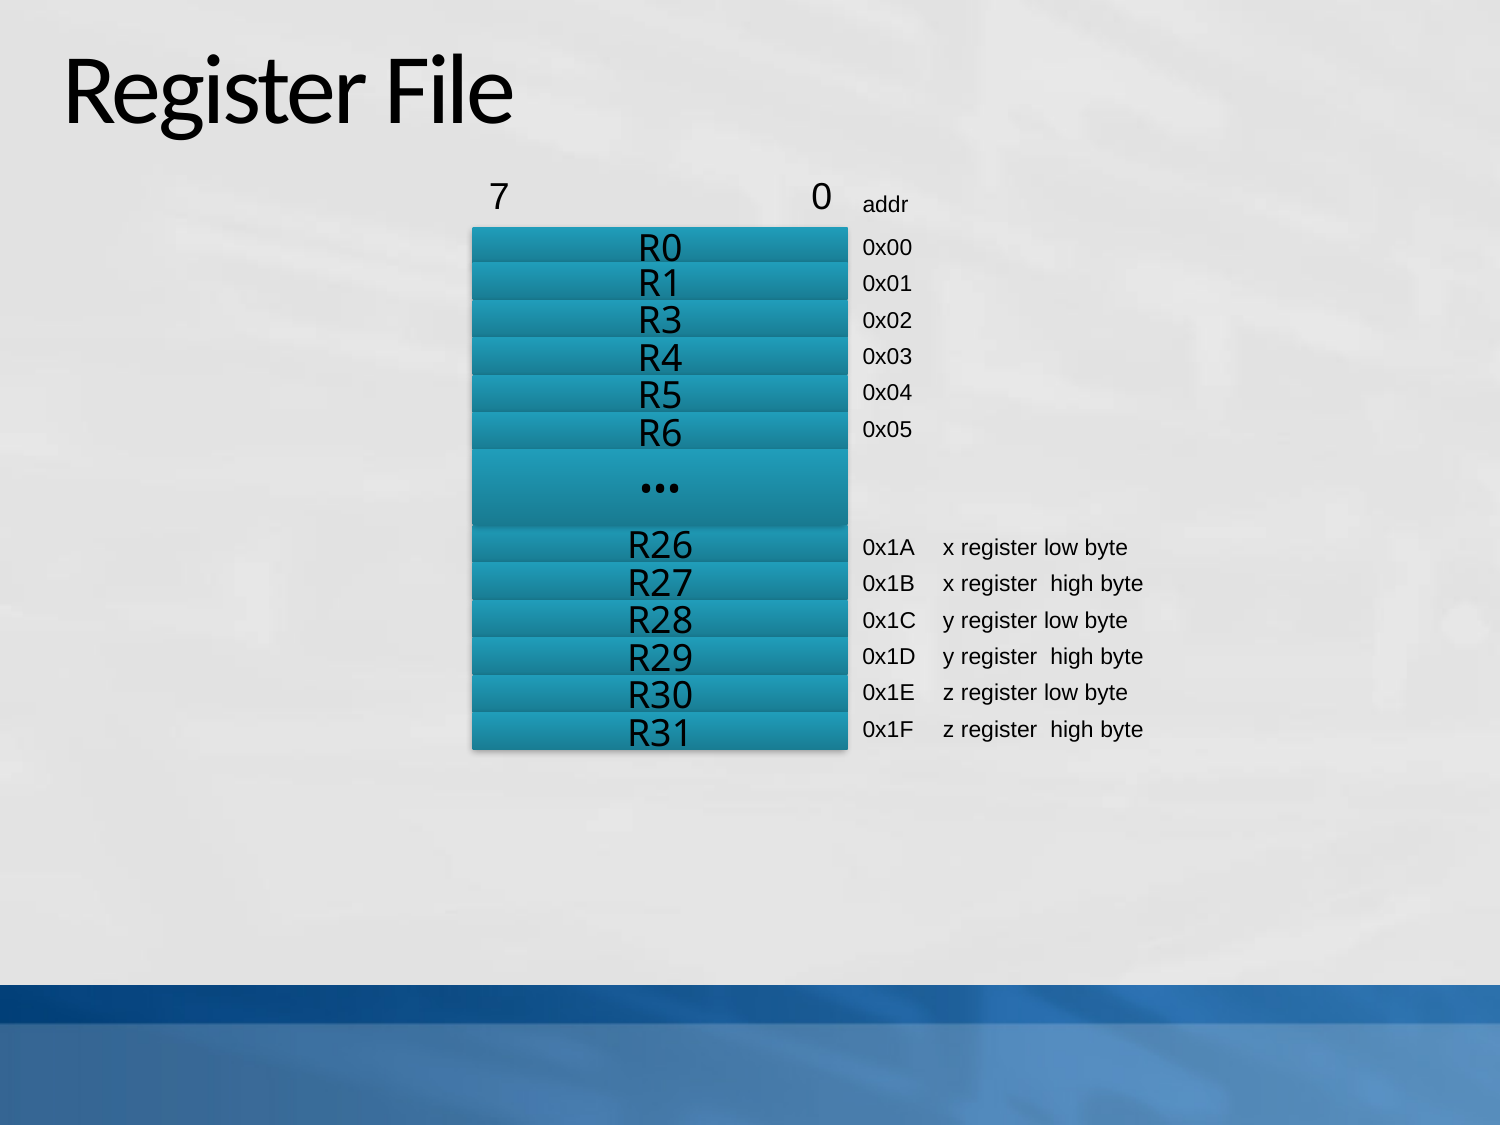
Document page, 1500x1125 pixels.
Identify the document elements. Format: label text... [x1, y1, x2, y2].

text_box 0x1F [847, 707, 928, 750]
text_box 0x01 [847, 261, 929, 297]
text_box 7 [474, 164, 525, 224]
title Register File [62, 37, 1438, 147]
text_box R29 [472, 637, 847, 674]
text_box ••• [472, 449, 848, 525]
text_box addr [847, 182, 929, 225]
text_box 0x00 [847, 225, 929, 261]
text_box R4 [472, 337, 847, 374]
text_box R3 [472, 299, 847, 336]
text_box R1 [472, 262, 847, 299]
text_box R5 [472, 375, 847, 411]
text_box x register high byte [928, 561, 1204, 597]
text_box R26 [472, 532, 847, 561]
text_box 0x05 [847, 407, 929, 450]
text_box 0x04 [847, 370, 929, 407]
text_box 0x1D [847, 634, 928, 670]
text_box R28 [472, 600, 847, 636]
text_box 0x03 [847, 334, 929, 370]
text_box y register high byte [928, 634, 1204, 677]
text_box 0x1A [847, 525, 928, 561]
text_box 0x1C [847, 597, 928, 634]
text_box 0x02 [847, 297, 929, 334]
text_box R31 [472, 712, 847, 750]
text_box y register low byte [928, 597, 1204, 634]
text_box z register low byte [928, 677, 1204, 707]
text_box R6 [472, 412, 847, 448]
text_box z register high byte [928, 707, 1204, 750]
picture [0, 0, 1500, 1125]
text_box x register low byte [928, 525, 1204, 561]
text_box R0 [472, 227, 847, 261]
text_box 0x1E [847, 670, 928, 707]
text_box 0x1B [847, 561, 928, 597]
text_box 0 [796, 164, 848, 224]
text_box R27 [472, 562, 847, 599]
text_box R30 [472, 675, 847, 711]
